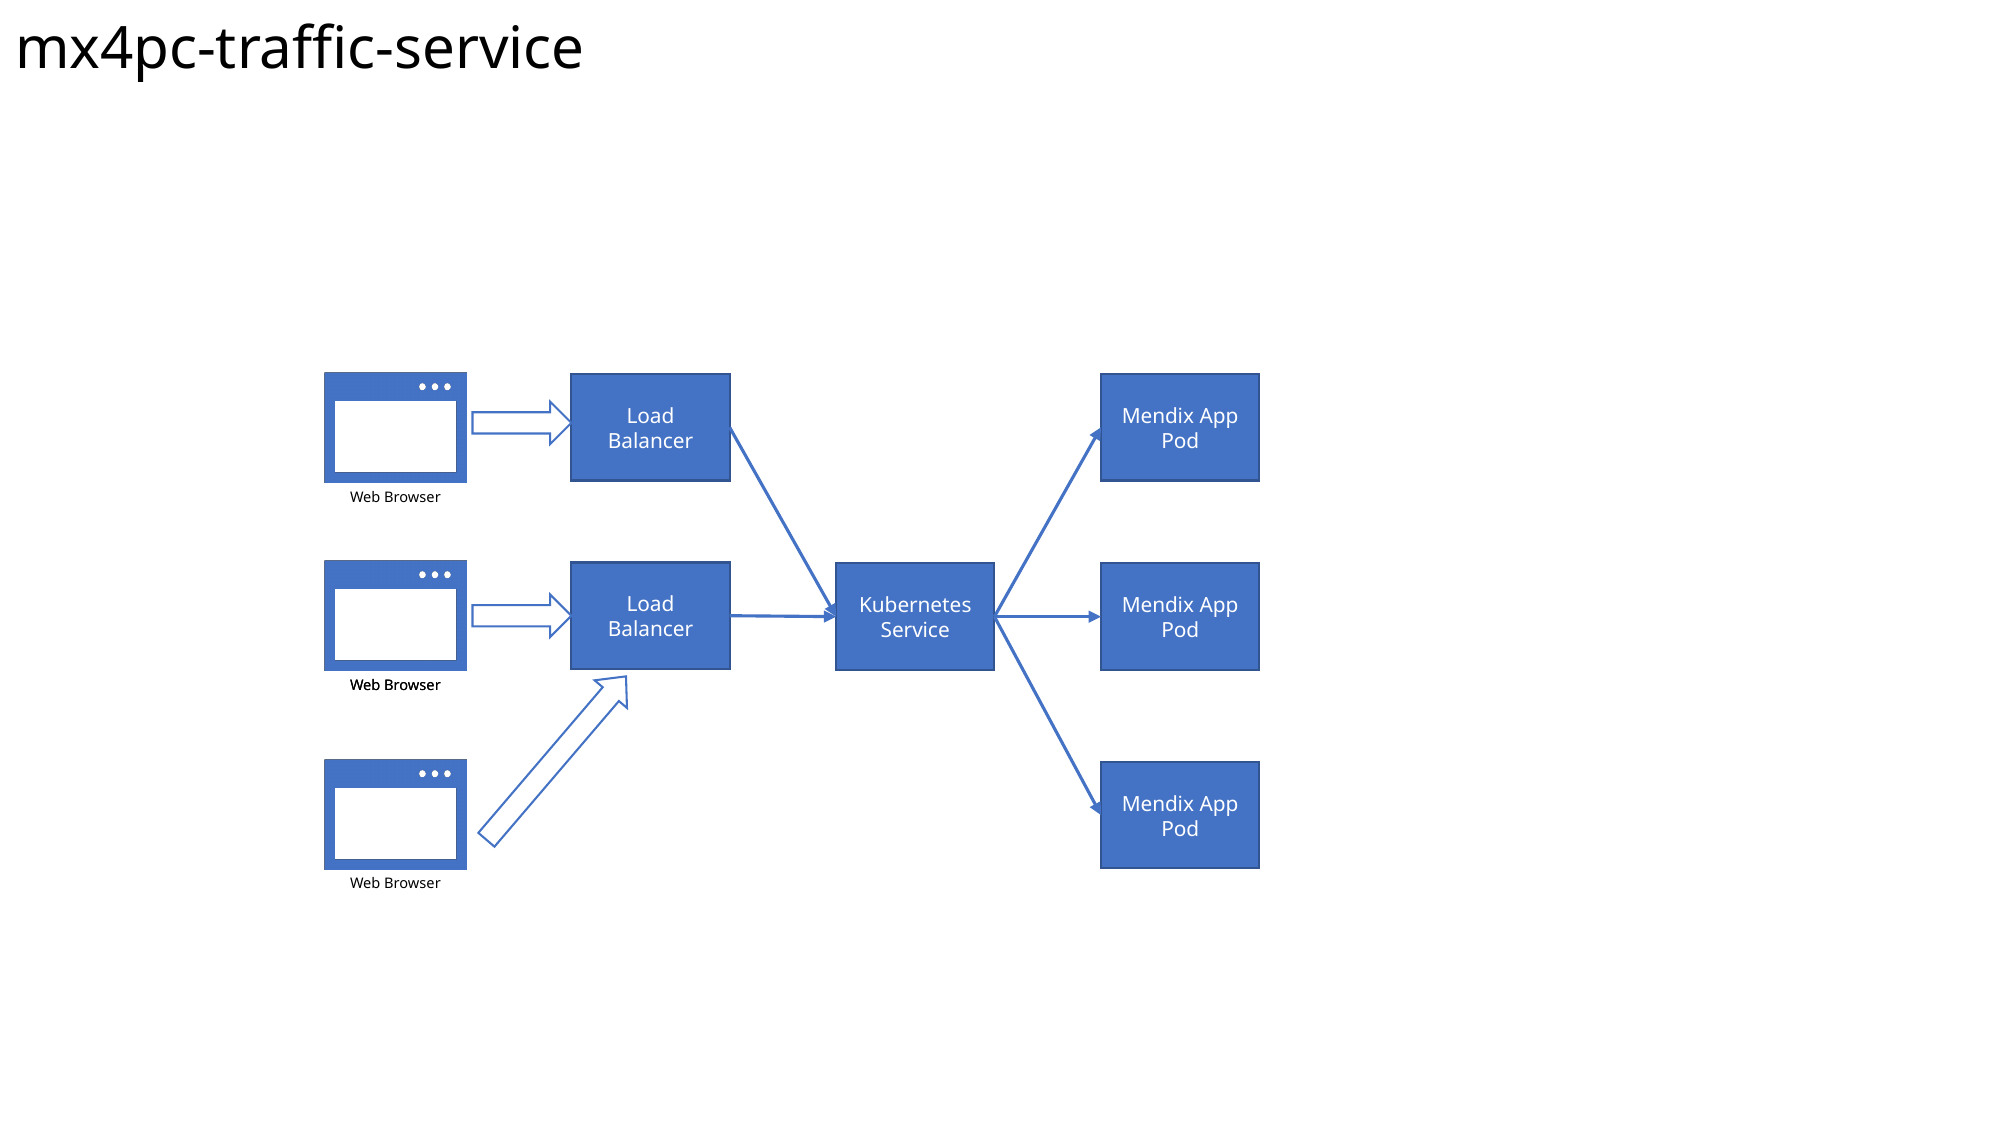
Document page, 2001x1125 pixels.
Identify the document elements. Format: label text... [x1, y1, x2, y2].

picture [310, 530, 481, 701]
text_box mx4pc-traffic-service [0, 0, 907, 100]
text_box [994, 616, 1101, 816]
text_box Load Balancer [570, 373, 731, 482]
text_box Mendix App Pod [1100, 761, 1260, 869]
picture [310, 342, 481, 513]
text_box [729, 427, 837, 617]
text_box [994, 427, 1101, 616]
text_box [481, 591, 573, 640]
text_box Kubernetes Service [835, 562, 994, 671]
text_box [481, 399, 573, 447]
text_box Load Balancer [570, 561, 731, 670]
picture [310, 729, 481, 900]
text_box Mendix App Pod [1101, 562, 1260, 671]
text_box Mendix App Pod [1100, 373, 1260, 482]
text_box [481, 675, 629, 849]
